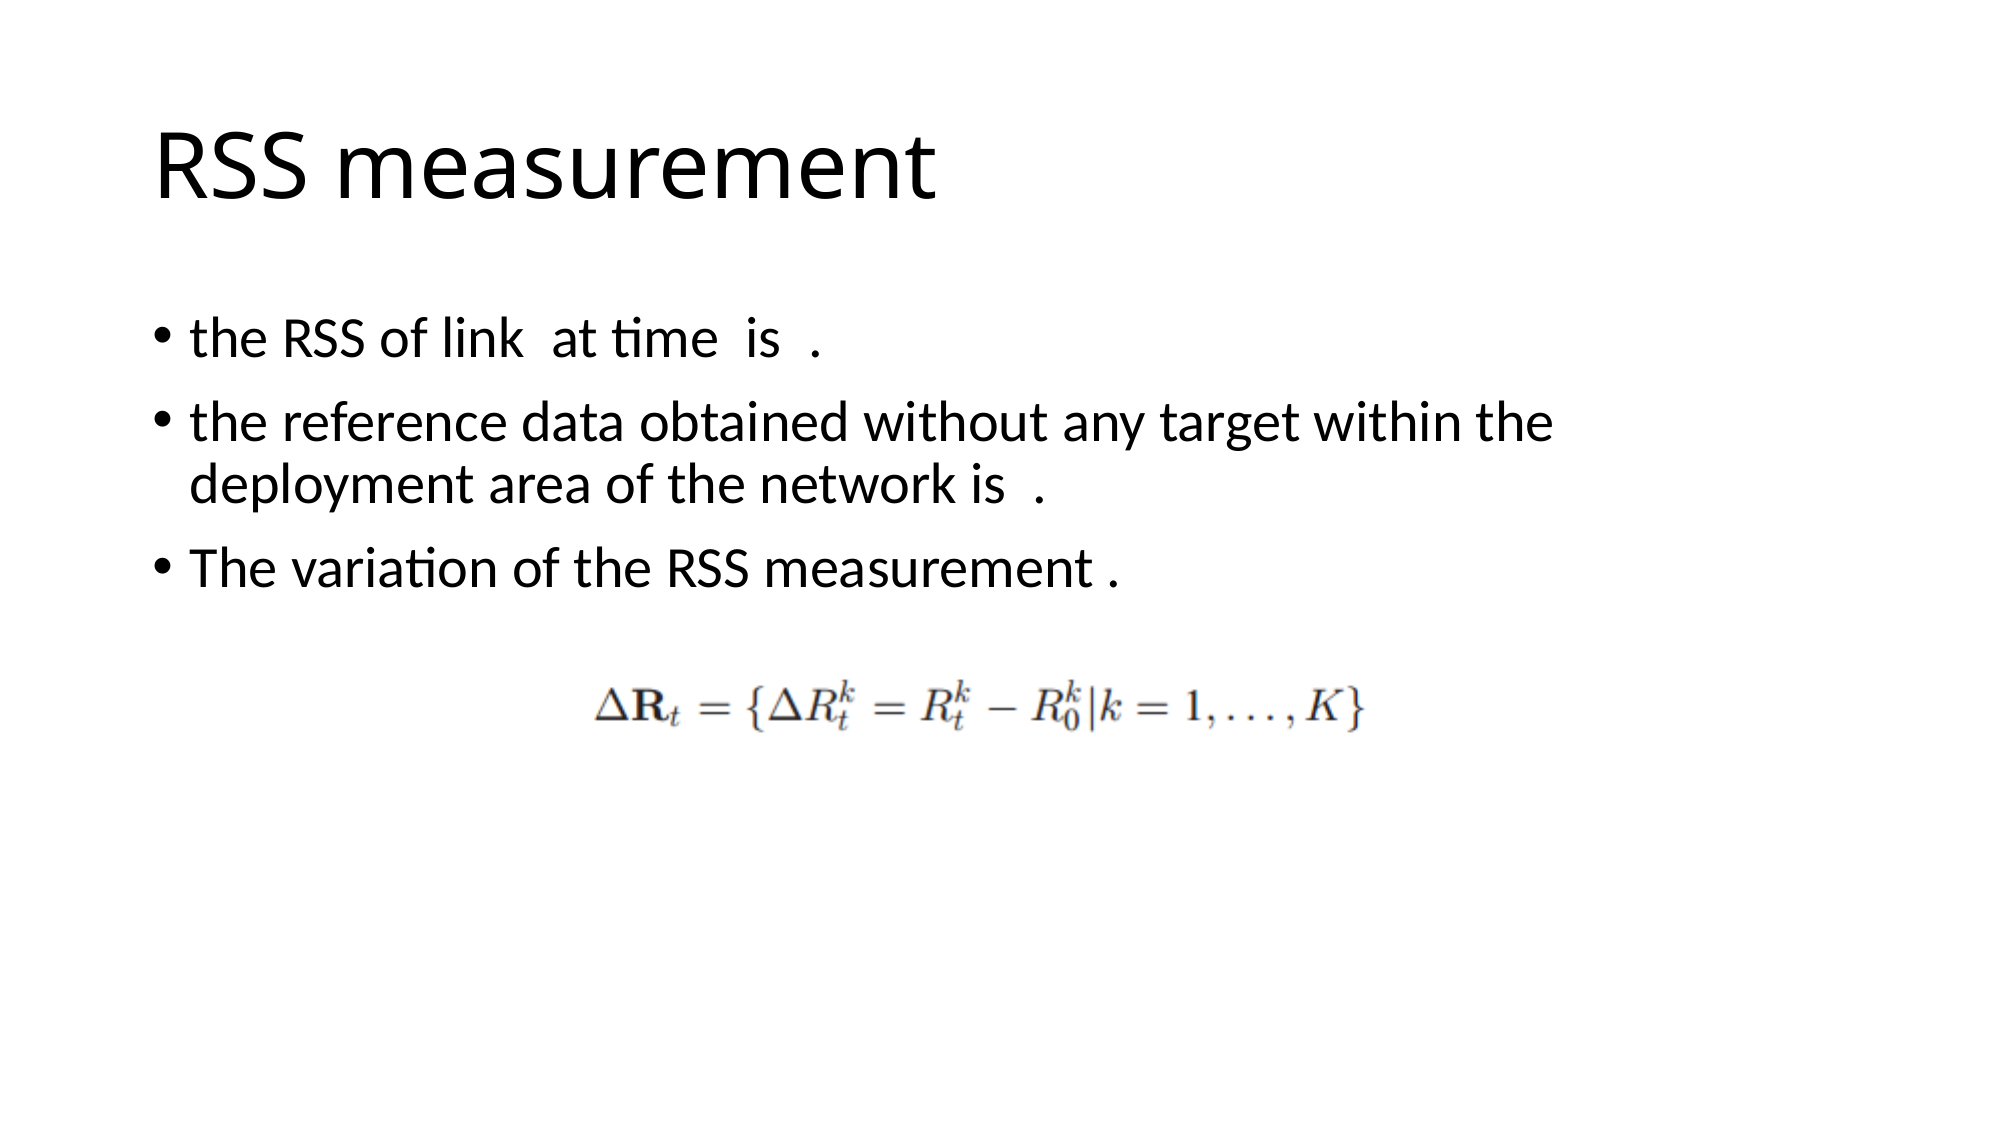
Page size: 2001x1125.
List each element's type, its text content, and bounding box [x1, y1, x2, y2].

picture [561, 652, 1394, 761]
title RSS measurement [137, 59, 1863, 278]
